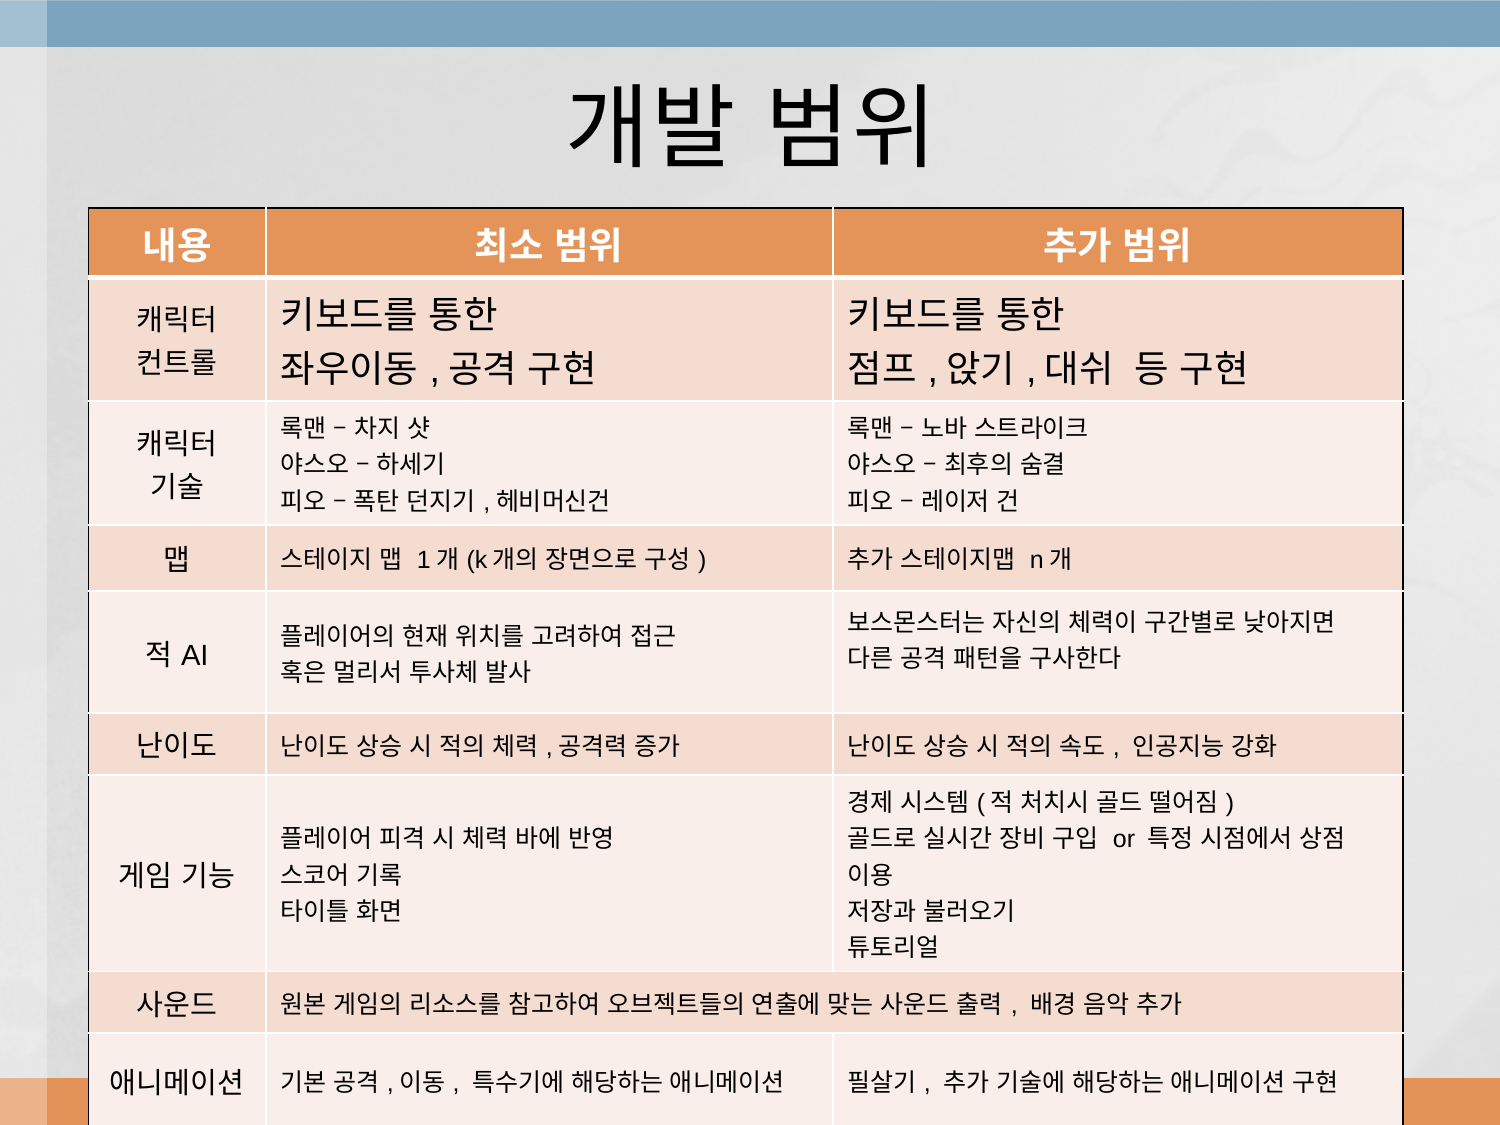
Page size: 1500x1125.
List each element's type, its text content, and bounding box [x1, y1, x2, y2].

table_cell 난이도 상승 시 적의 속도, 인공지능 강화 [834, 714, 1402, 774]
table_cell 보스몬스터는 자신의 체력이 구간별로 낮아지면 다른 공격 패턴을 구사한다 [834, 592, 1402, 712]
table_cell 난이도 [89, 714, 265, 774]
table_cell 맵 [89, 526, 265, 590]
table_cell 플레이어의 현재 위치를 고려하여 접근 혹은 멀리서 투사체 발사 [267, 592, 832, 712]
table_cell 캐릭터 기술 [89, 402, 265, 524]
table_cell 게임 기능 [89, 776, 265, 971]
table_cell 키보드를 통한 점프,앉기,대쉬 등 구현 [834, 280, 1402, 400]
table_cell 사운드 [89, 972, 265, 1032]
table_cell 키보드를 통한 좌우이동,공격 구현 [267, 280, 832, 400]
table_cell 캐릭터 컨트롤 [89, 280, 265, 400]
table_header 최소 범위 [267, 209, 832, 275]
table_cell 적AI [89, 592, 265, 712]
table_cell 록맨 – 노바 스트라이크 야스오 – 최후의 숨결 피오 – 레이저 건 [834, 402, 1402, 524]
table_cell 스테이지 맵 1개(k개의 장면으로 구성) [267, 526, 832, 590]
table_cell 기본 공격,이동, 특수기에 해당하는 애니메이션 [267, 1034, 832, 1125]
table_header 내용 [89, 209, 265, 275]
table_cell 난이도 상승 시 적의 체력,공격력 증가 [267, 714, 832, 774]
table_cell 애니메이션 [89, 1034, 265, 1125]
table_cell 플레이어 피격 시 체력 바에 반영 스코어 기록 타이틀 화면 [267, 776, 832, 971]
table_cell 원본 게임의 리소스를 참고하여 오브젝트들의 연출에 맞는 사운드 출력, 배경 음악 추가 [267, 972, 1402, 1032]
table_cell 필살기, 추가 기술에 해당하는 애니메이션 구현 [834, 1034, 1402, 1125]
table_cell 경제 시스템(적 처치시 골드 떨어짐) 골드로 실시간 장비 구입 or 특정 시점에서 상점 이용 저장과 불러오기 튜토리얼 [834, 776, 1402, 971]
table_cell 추가 스테이지맵 n개 [834, 526, 1402, 590]
table_cell 록맨 – 차지 샷 야스오 – 하세기 피오 – 폭탄 던지기,헤비머신건 [267, 402, 832, 524]
table_header 추가 범위 [834, 209, 1402, 275]
title 개발 범위 [49, 46, 1454, 202]
